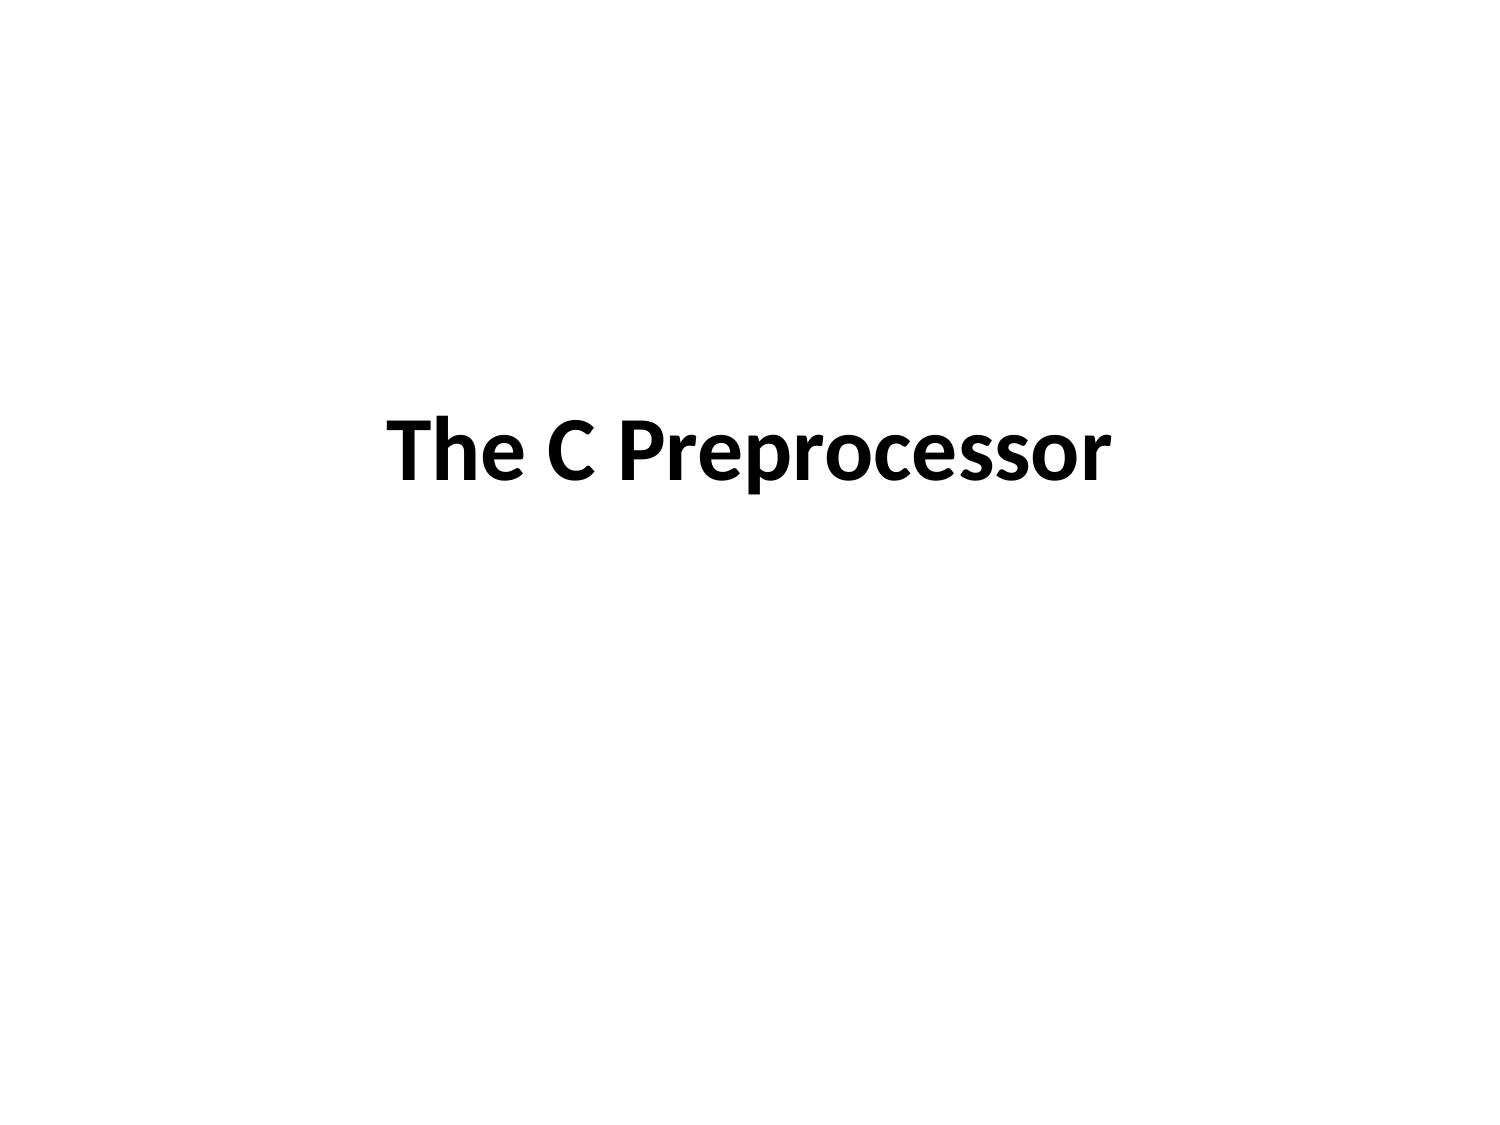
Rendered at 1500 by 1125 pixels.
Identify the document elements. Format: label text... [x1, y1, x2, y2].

title The C Preprocessor [75, 249, 1425, 638]
